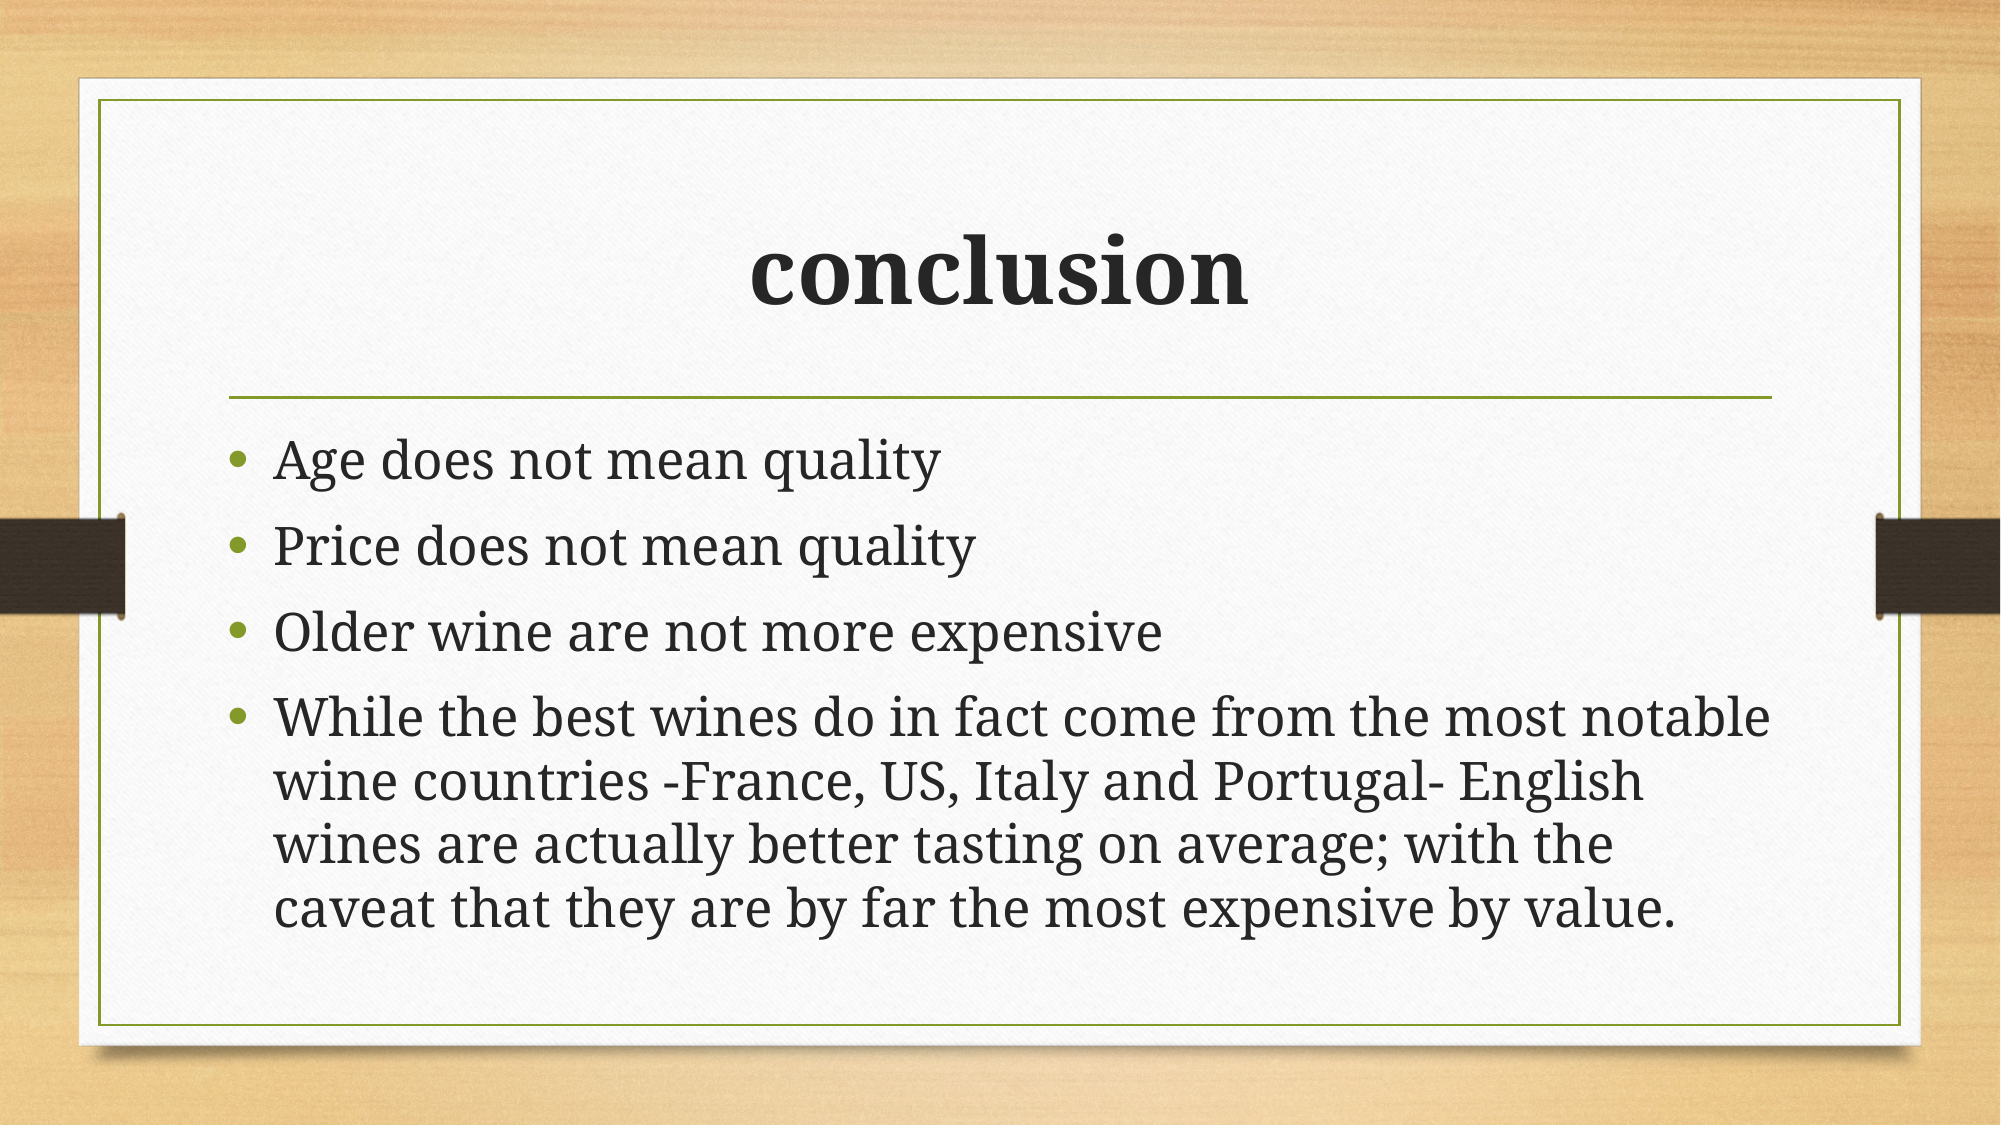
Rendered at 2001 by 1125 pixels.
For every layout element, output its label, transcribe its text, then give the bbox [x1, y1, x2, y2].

picture [0, 0, 2001, 1125]
title conclusion [212, 161, 1788, 375]
list Age does not mean quality Price does not mean quality Older wine are not more expensive While the best wines do in fact come from the most notable wine countries -France, US, Italy and Portugal- English wines are actually better tasting on average; with the caveat that they are by far the most expensive by value. [212, 419, 1788, 964]
